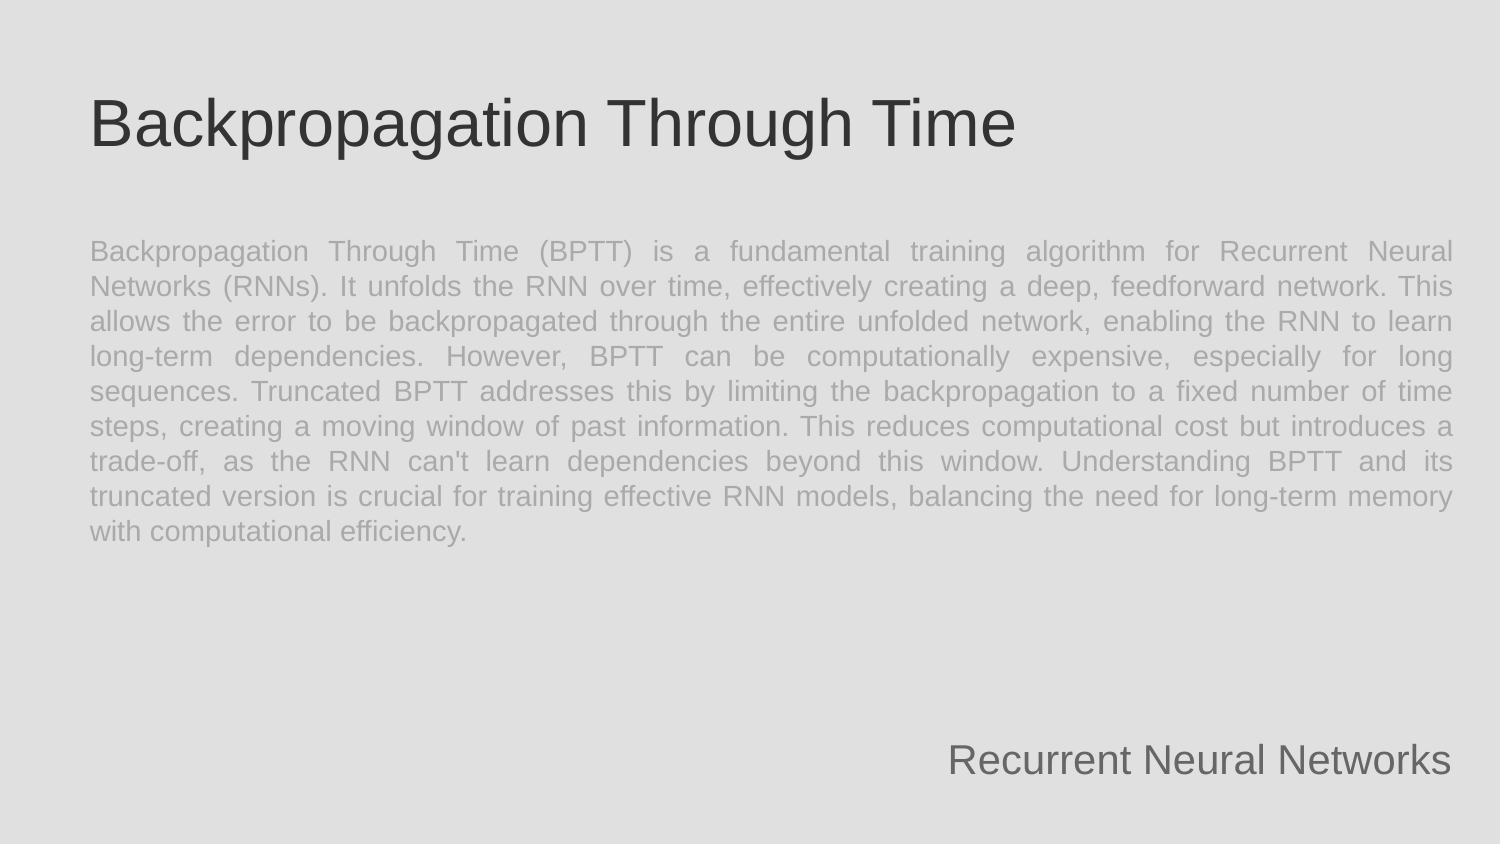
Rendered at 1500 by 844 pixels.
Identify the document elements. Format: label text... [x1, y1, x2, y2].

text_box Recurrent Neural Networks [899, 719, 1500, 795]
text_box Backpropagation Through Time (BPTT) is a fundamental training algorithm for Recurrent Neural Networks (RNNs). It unfolds the RNN over time, effectively creating a deep, feedforward network. This allows the error to be backpropagated through the entire unfolded network, enabling the RNN to learn long-term dependencies. However, BPTT can be computationally expensive, especially for long sequences. Truncated BPTT addresses this by limiting the backpropagation to a fixed number of time steps, creating a moving window of past information. This reduces computational cost but introduces a trade-off, as the RNN can't learn dependencies beyond this window. Understanding BPTT and its truncated version is crucial for training effective RNN models, balancing the need for long-term memory with computational efficiency. [74, 224, 1470, 765]
text_box Backpropagation Through Time [74, 44, 1425, 195]
